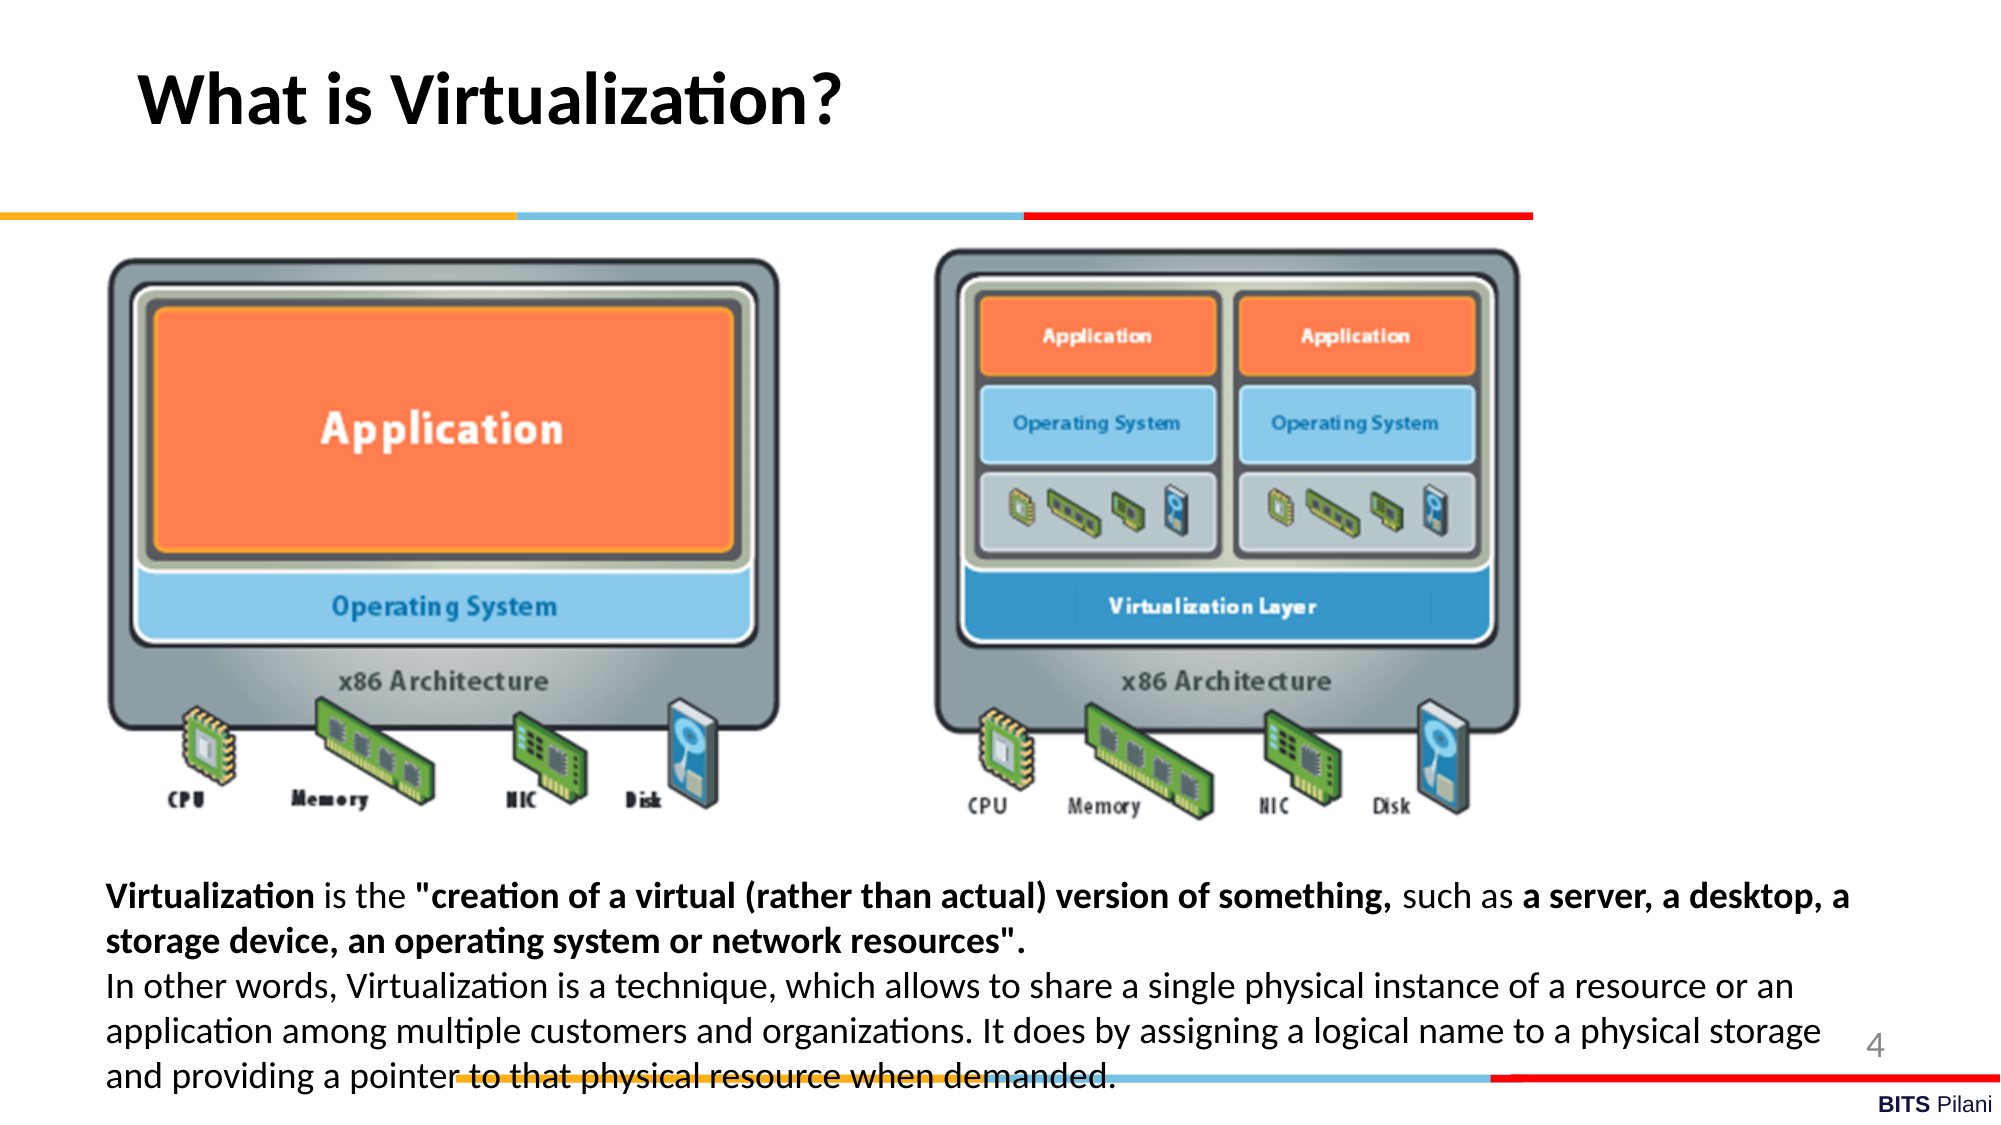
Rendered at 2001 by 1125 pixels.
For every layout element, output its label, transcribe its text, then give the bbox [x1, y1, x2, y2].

picture [90, 246, 1534, 831]
slide_number 4 [1868, 1012, 1900, 1073]
text_box What is Virtualization? [123, 42, 1404, 193]
text_box Virtualization is the "creation of a virtual (rather than actual) version of something, such as a server, a desktop, a storage device, an operating system or network resources". In other words, Virtualization is a technique, which allows to share a single physical instance of a resource or an application among multiple customers and organizations. It does by assigning a logical name to a physical storage and providing a pointer to that physical resource when demanded. [90, 863, 1868, 1104]
